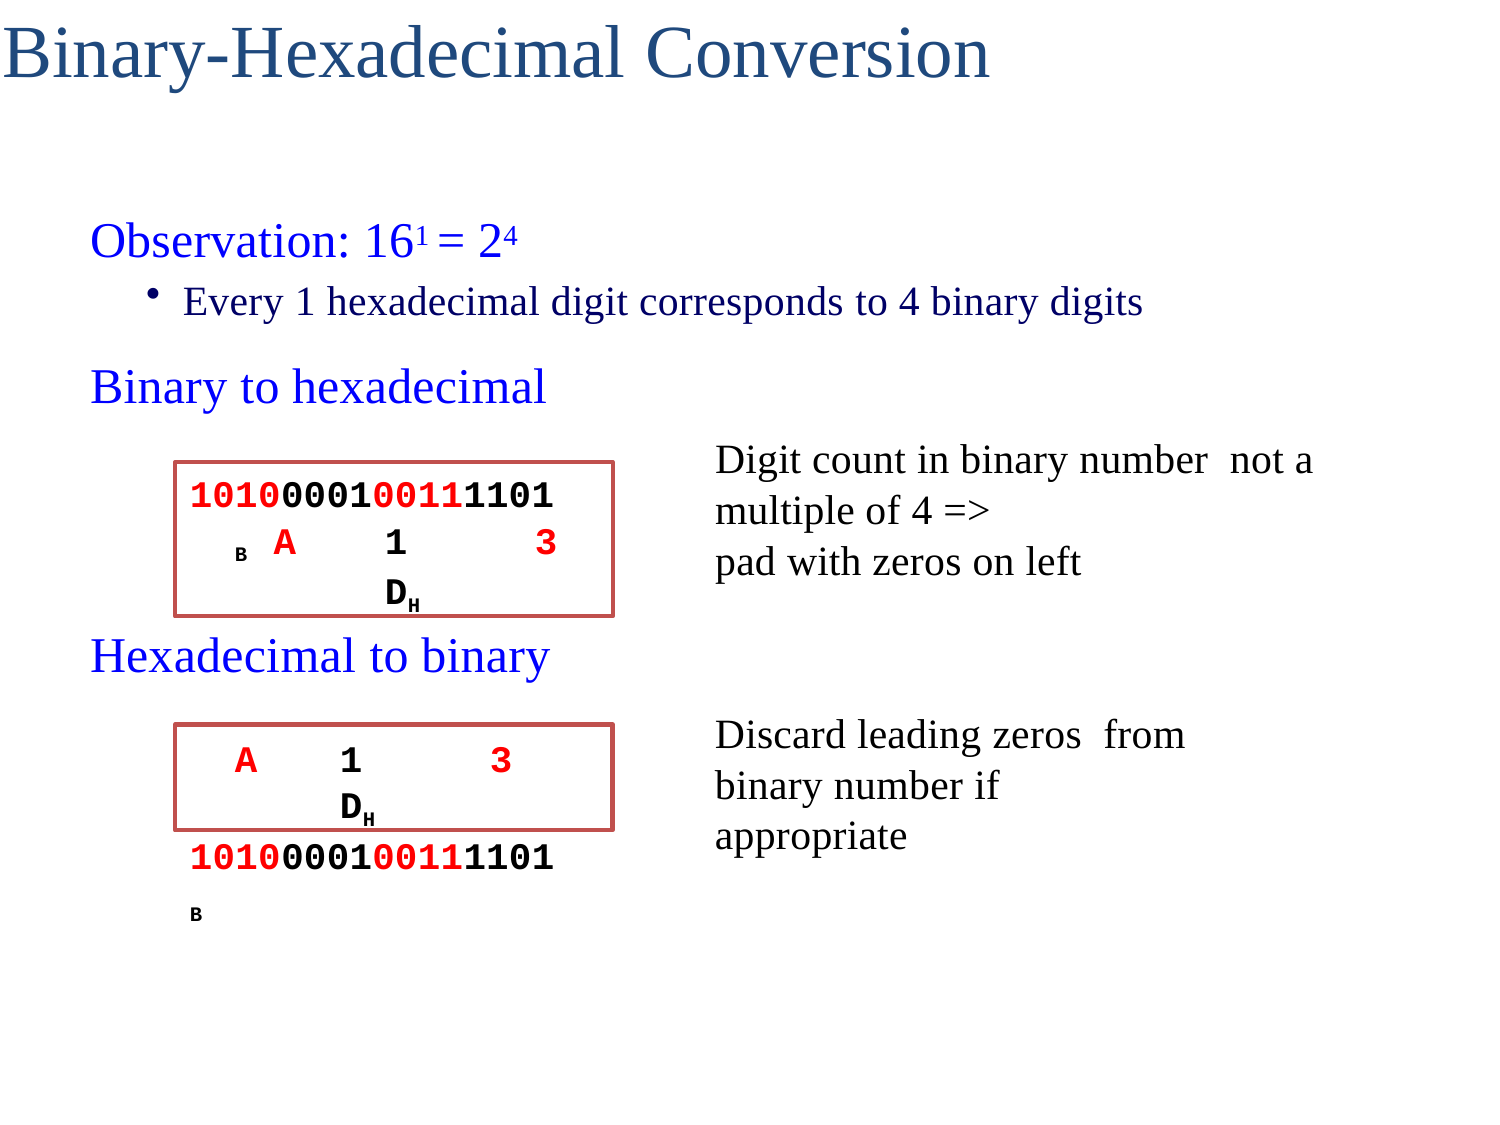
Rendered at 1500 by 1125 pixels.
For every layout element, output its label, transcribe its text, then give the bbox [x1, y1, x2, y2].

text_box Hexadecimal to binary A 1 3 DH 1010000100111101B [81, 620, 594, 925]
text_box [594, 722, 615, 832]
title Binary-Hexadecimal Conversion [0, 0, 1155, 142]
text_box Digit count in binary number not a multiple of 4 => pad with zeros on left [713, 430, 1340, 584]
text_box 1010000100111101B A 1 3 DH [173, 460, 615, 618]
text_box Discard leading zeros from binary number if appropriate [712, 704, 1199, 858]
text_box Observation: 161 = 24 Every 1 hexadecimal digit corresponds to 4 binary digits Binary to hexadecimal [83, 198, 1221, 414]
